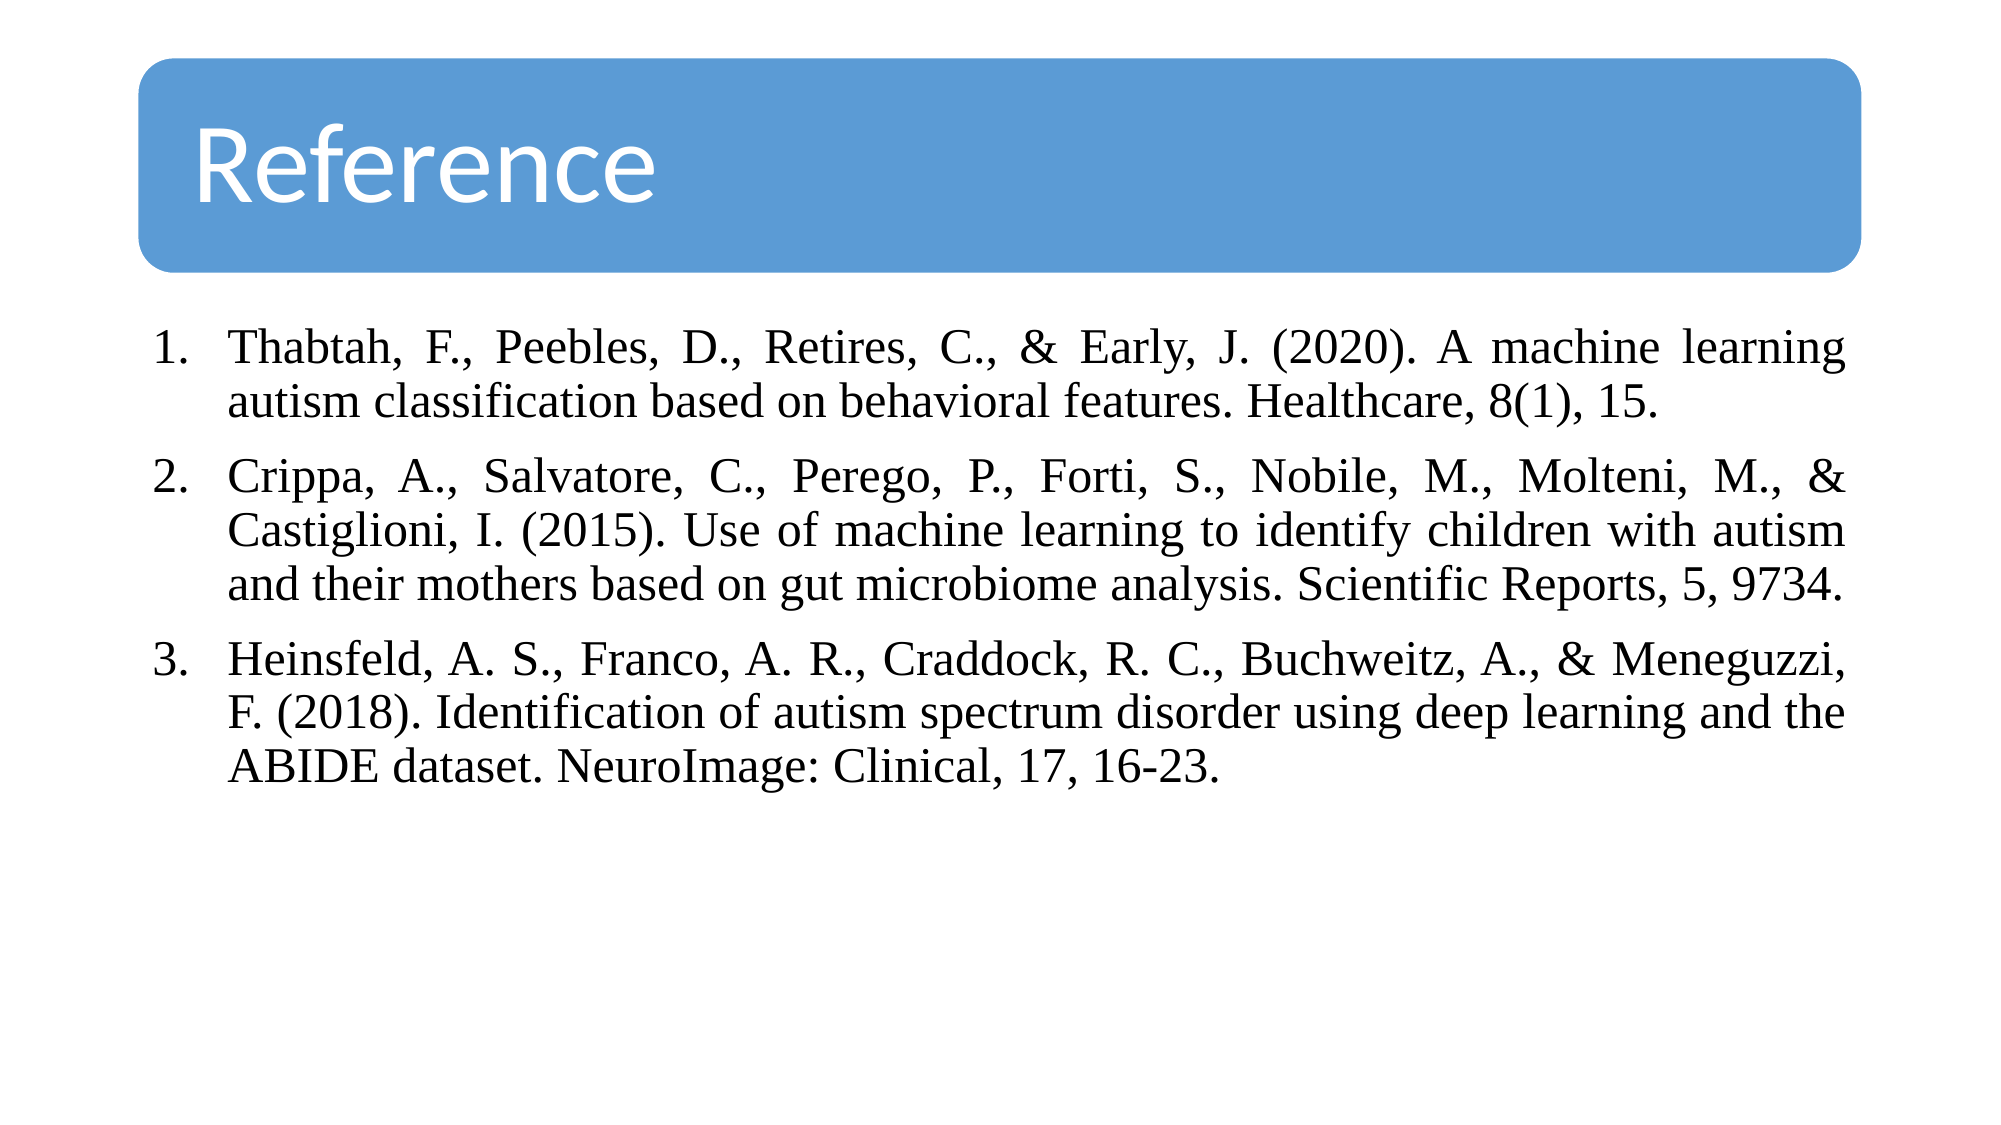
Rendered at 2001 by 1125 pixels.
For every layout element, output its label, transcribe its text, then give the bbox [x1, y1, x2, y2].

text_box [137, 56, 1863, 275]
list Thabtah, F., Peebles, D., Retires, C., & Early, J. (2020). A machine learning autism classification based on behavioral features. Healthcare, 8(1), 15. Crippa, A., Salvatore, C., Perego, P., Forti, S., Nobile, M., Molteni, M., & Castiglioni, I. (2015). Use of machine learning to identify children with autism and their mothers based on gut microbiome analysis. Scientific Reports, 5, 9734. Heinsfeld, A. S., Franco, A. R., Craddock, R. C., Buchweitz, A., & Meneguzzi, F. (2018). Identification of autism spectrum disorder using deep learning and the ABIDE dataset. NeuroImage: Clinical, 17, 16-23. [137, 312, 1863, 1027]
